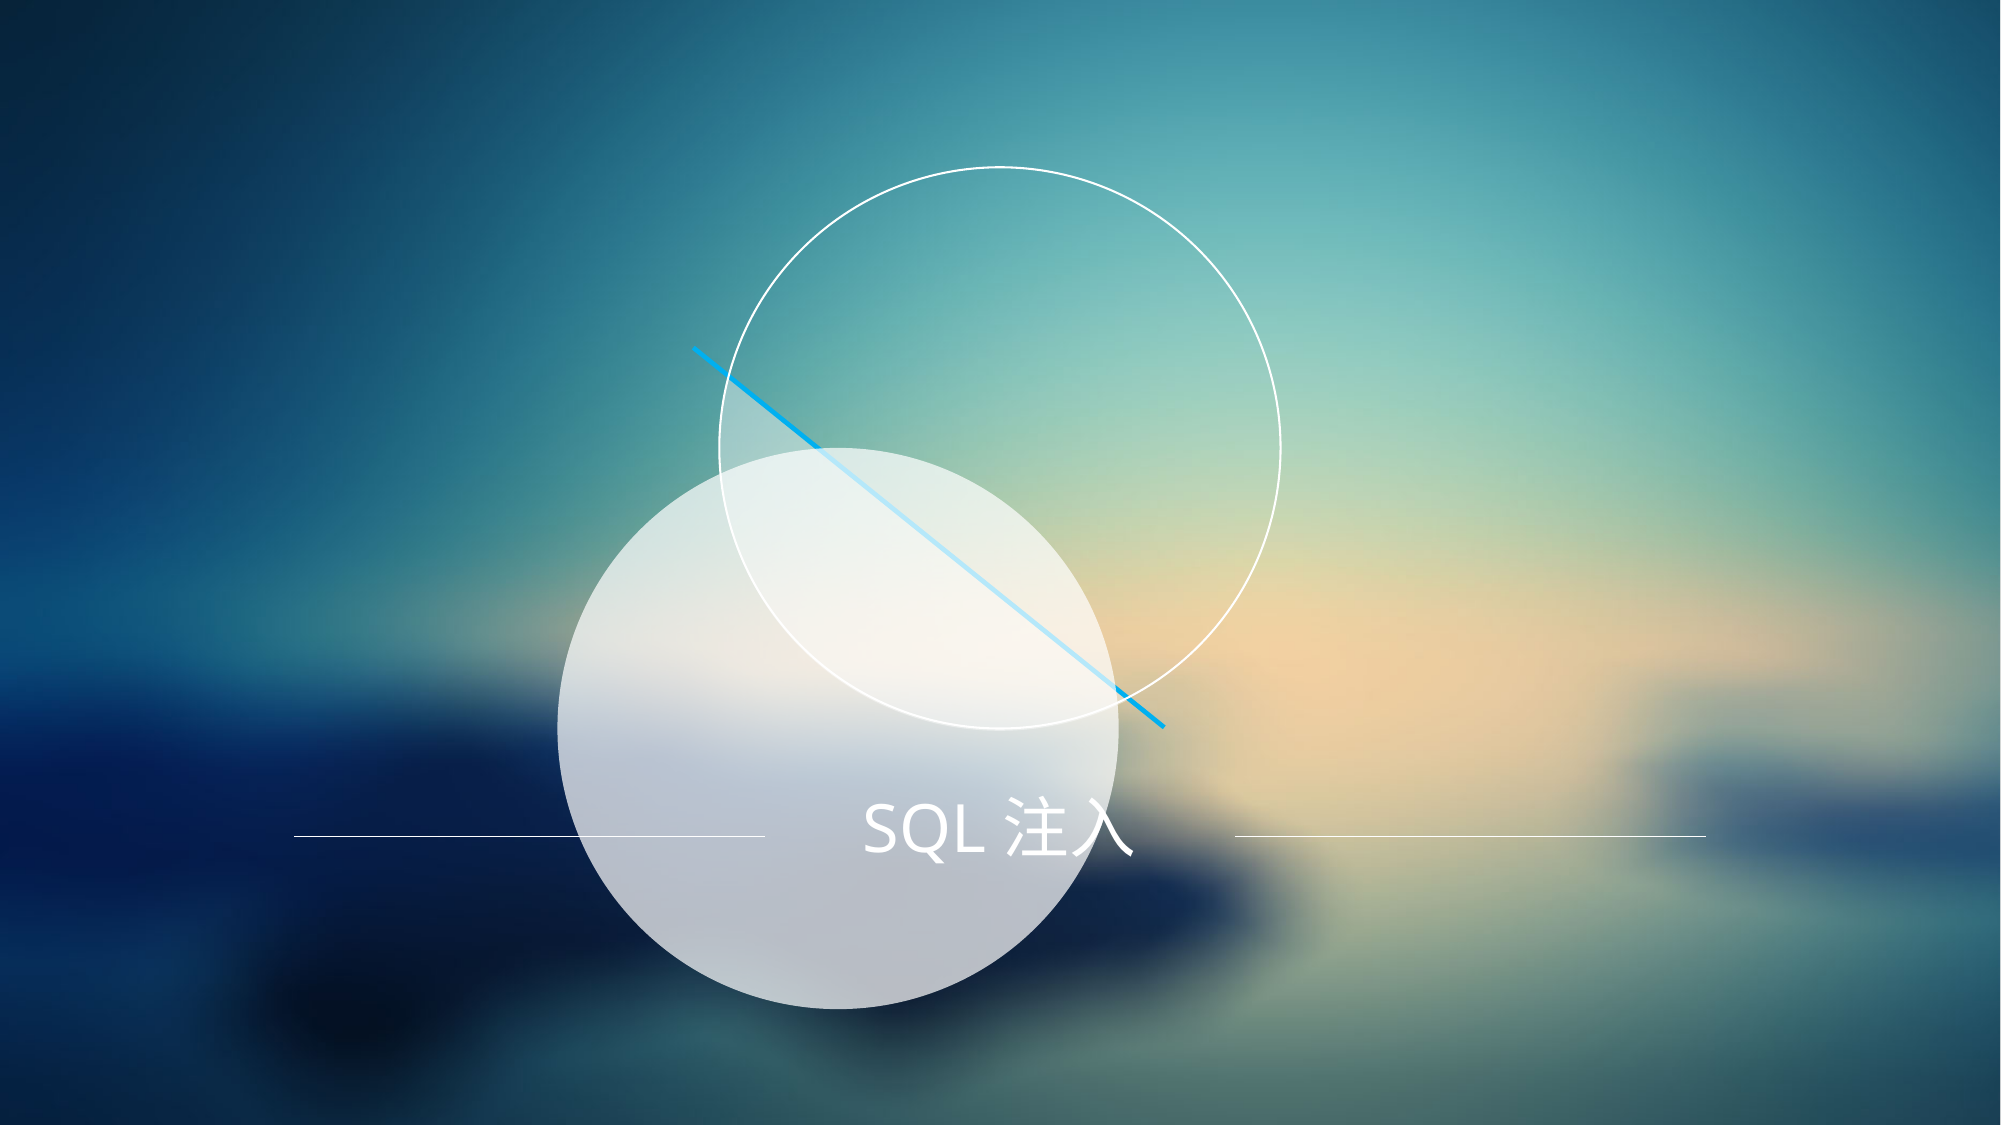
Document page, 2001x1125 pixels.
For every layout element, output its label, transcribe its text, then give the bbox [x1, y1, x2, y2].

picture [0, 0, 2001, 1125]
text_box [556, 487, 1120, 1011]
text_box SQL注入 [847, 778, 1151, 874]
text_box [693, 347, 1165, 728]
text_box [736, 166, 1282, 677]
